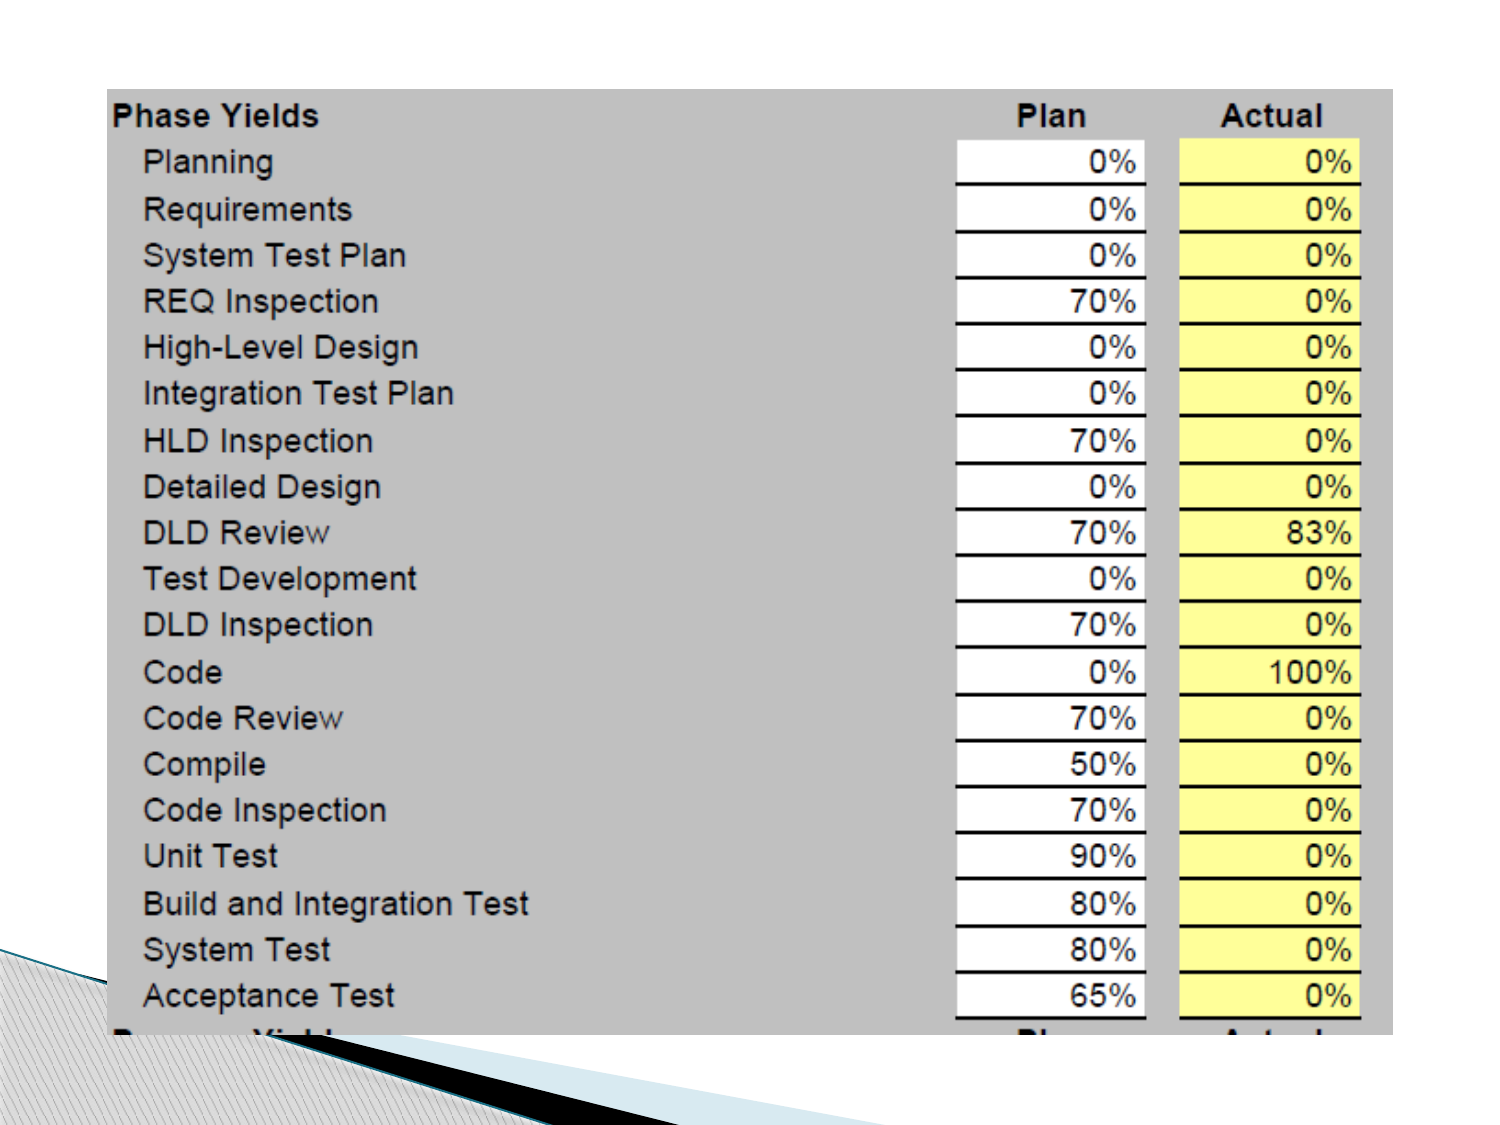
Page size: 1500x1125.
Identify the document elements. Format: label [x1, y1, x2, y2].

picture [107, 89, 1393, 1036]
